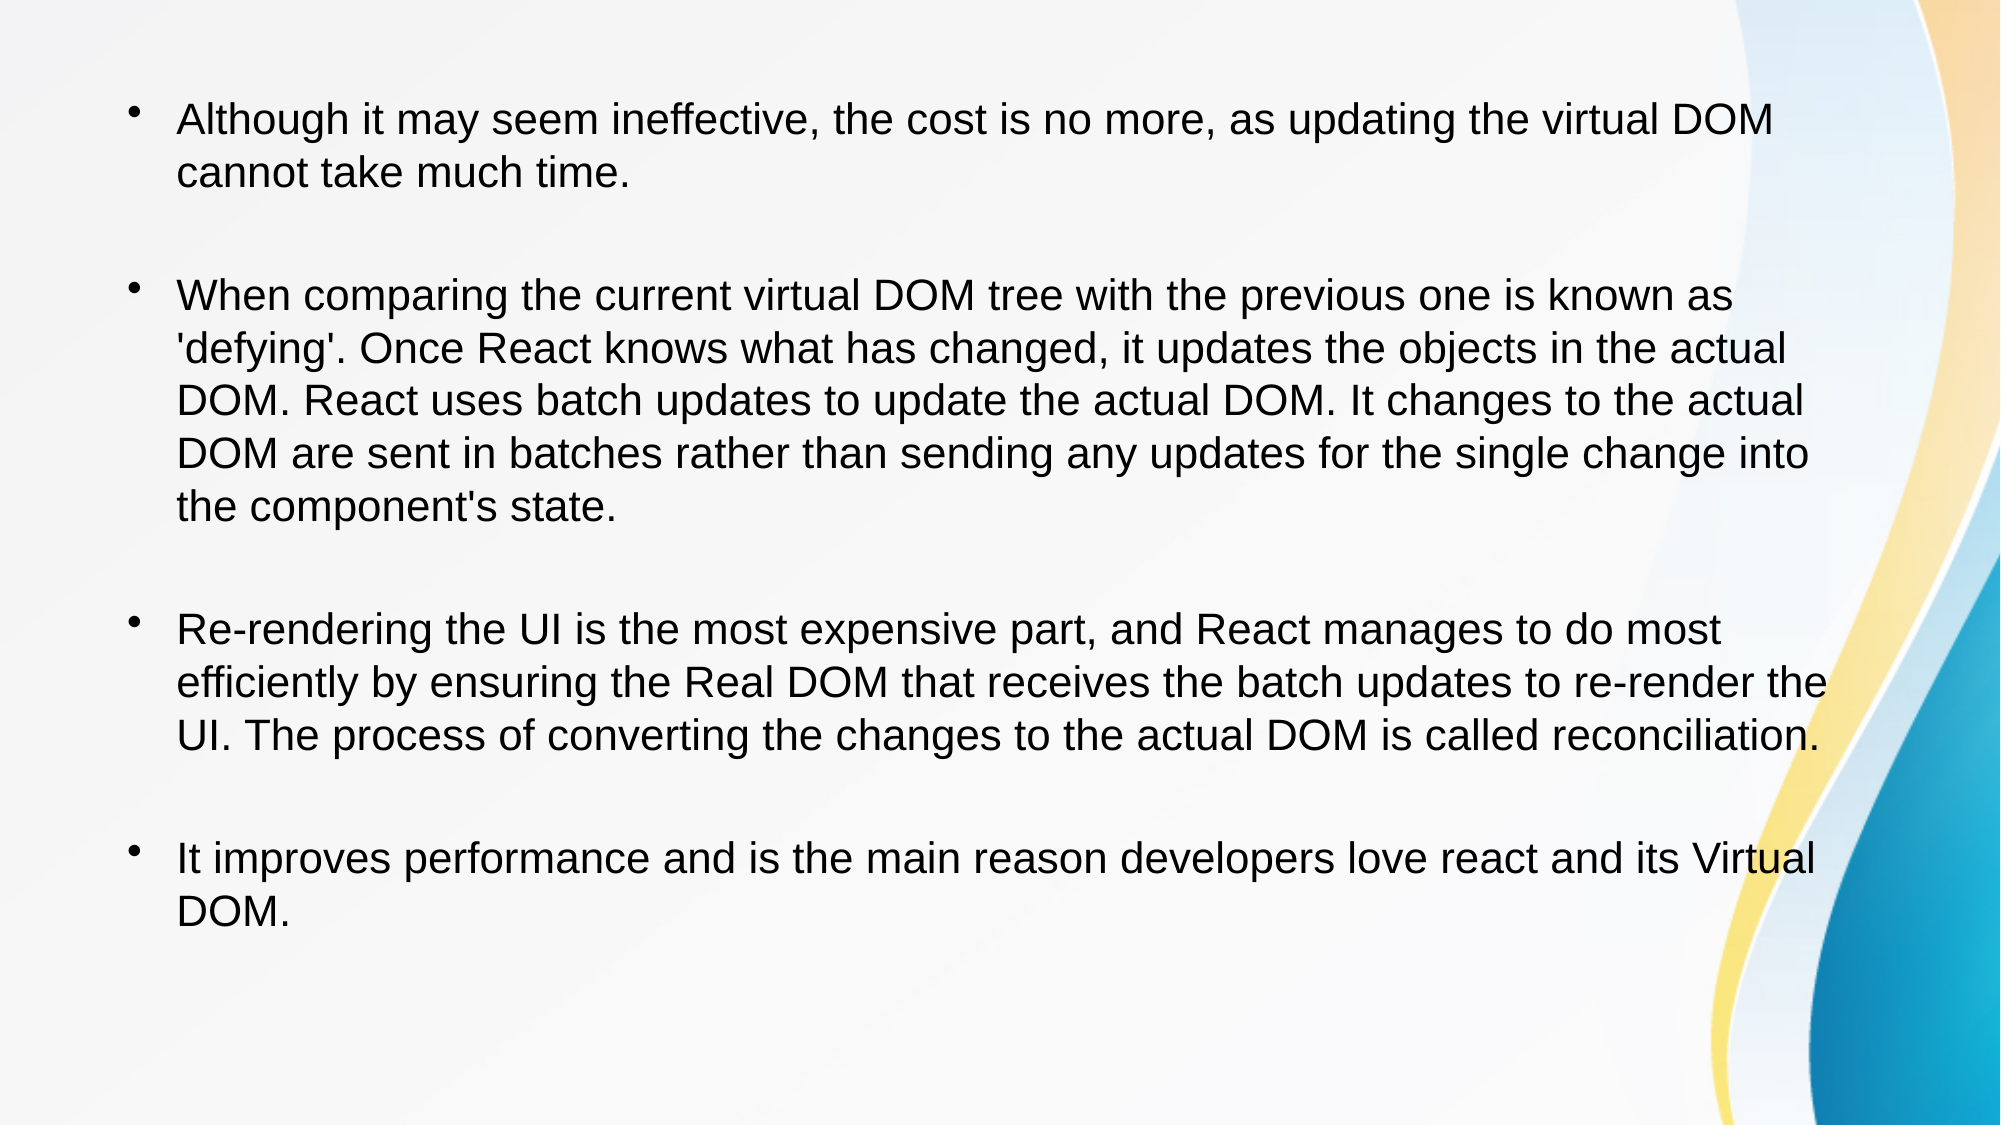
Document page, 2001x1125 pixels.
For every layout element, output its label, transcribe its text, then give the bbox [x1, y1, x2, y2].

list Although it may seem ineffective, the cost is no more, as updating the virtual DOM cannot take much time. When comparing the current virtual DOM tree with the previous one is known as 'defying'. Once React knows what has changed, it updates the objects in the actual DOM. React uses batch updates to update the actual DOM. It changes to the actual DOM are sent in batches rather than sending any updates for the single change into the component's state. Re-rendering the UI is the most expensive part, and React manages to do most efficiently by ensuring the Real DOM that receives the batch updates to re-render the UI. The process of converting the changes to the actual DOM is called reconciliation. It improves performance and is the main reason developers love react and its Virtual DOM. [111, 82, 1854, 961]
picture [0, 0, 2001, 1125]
